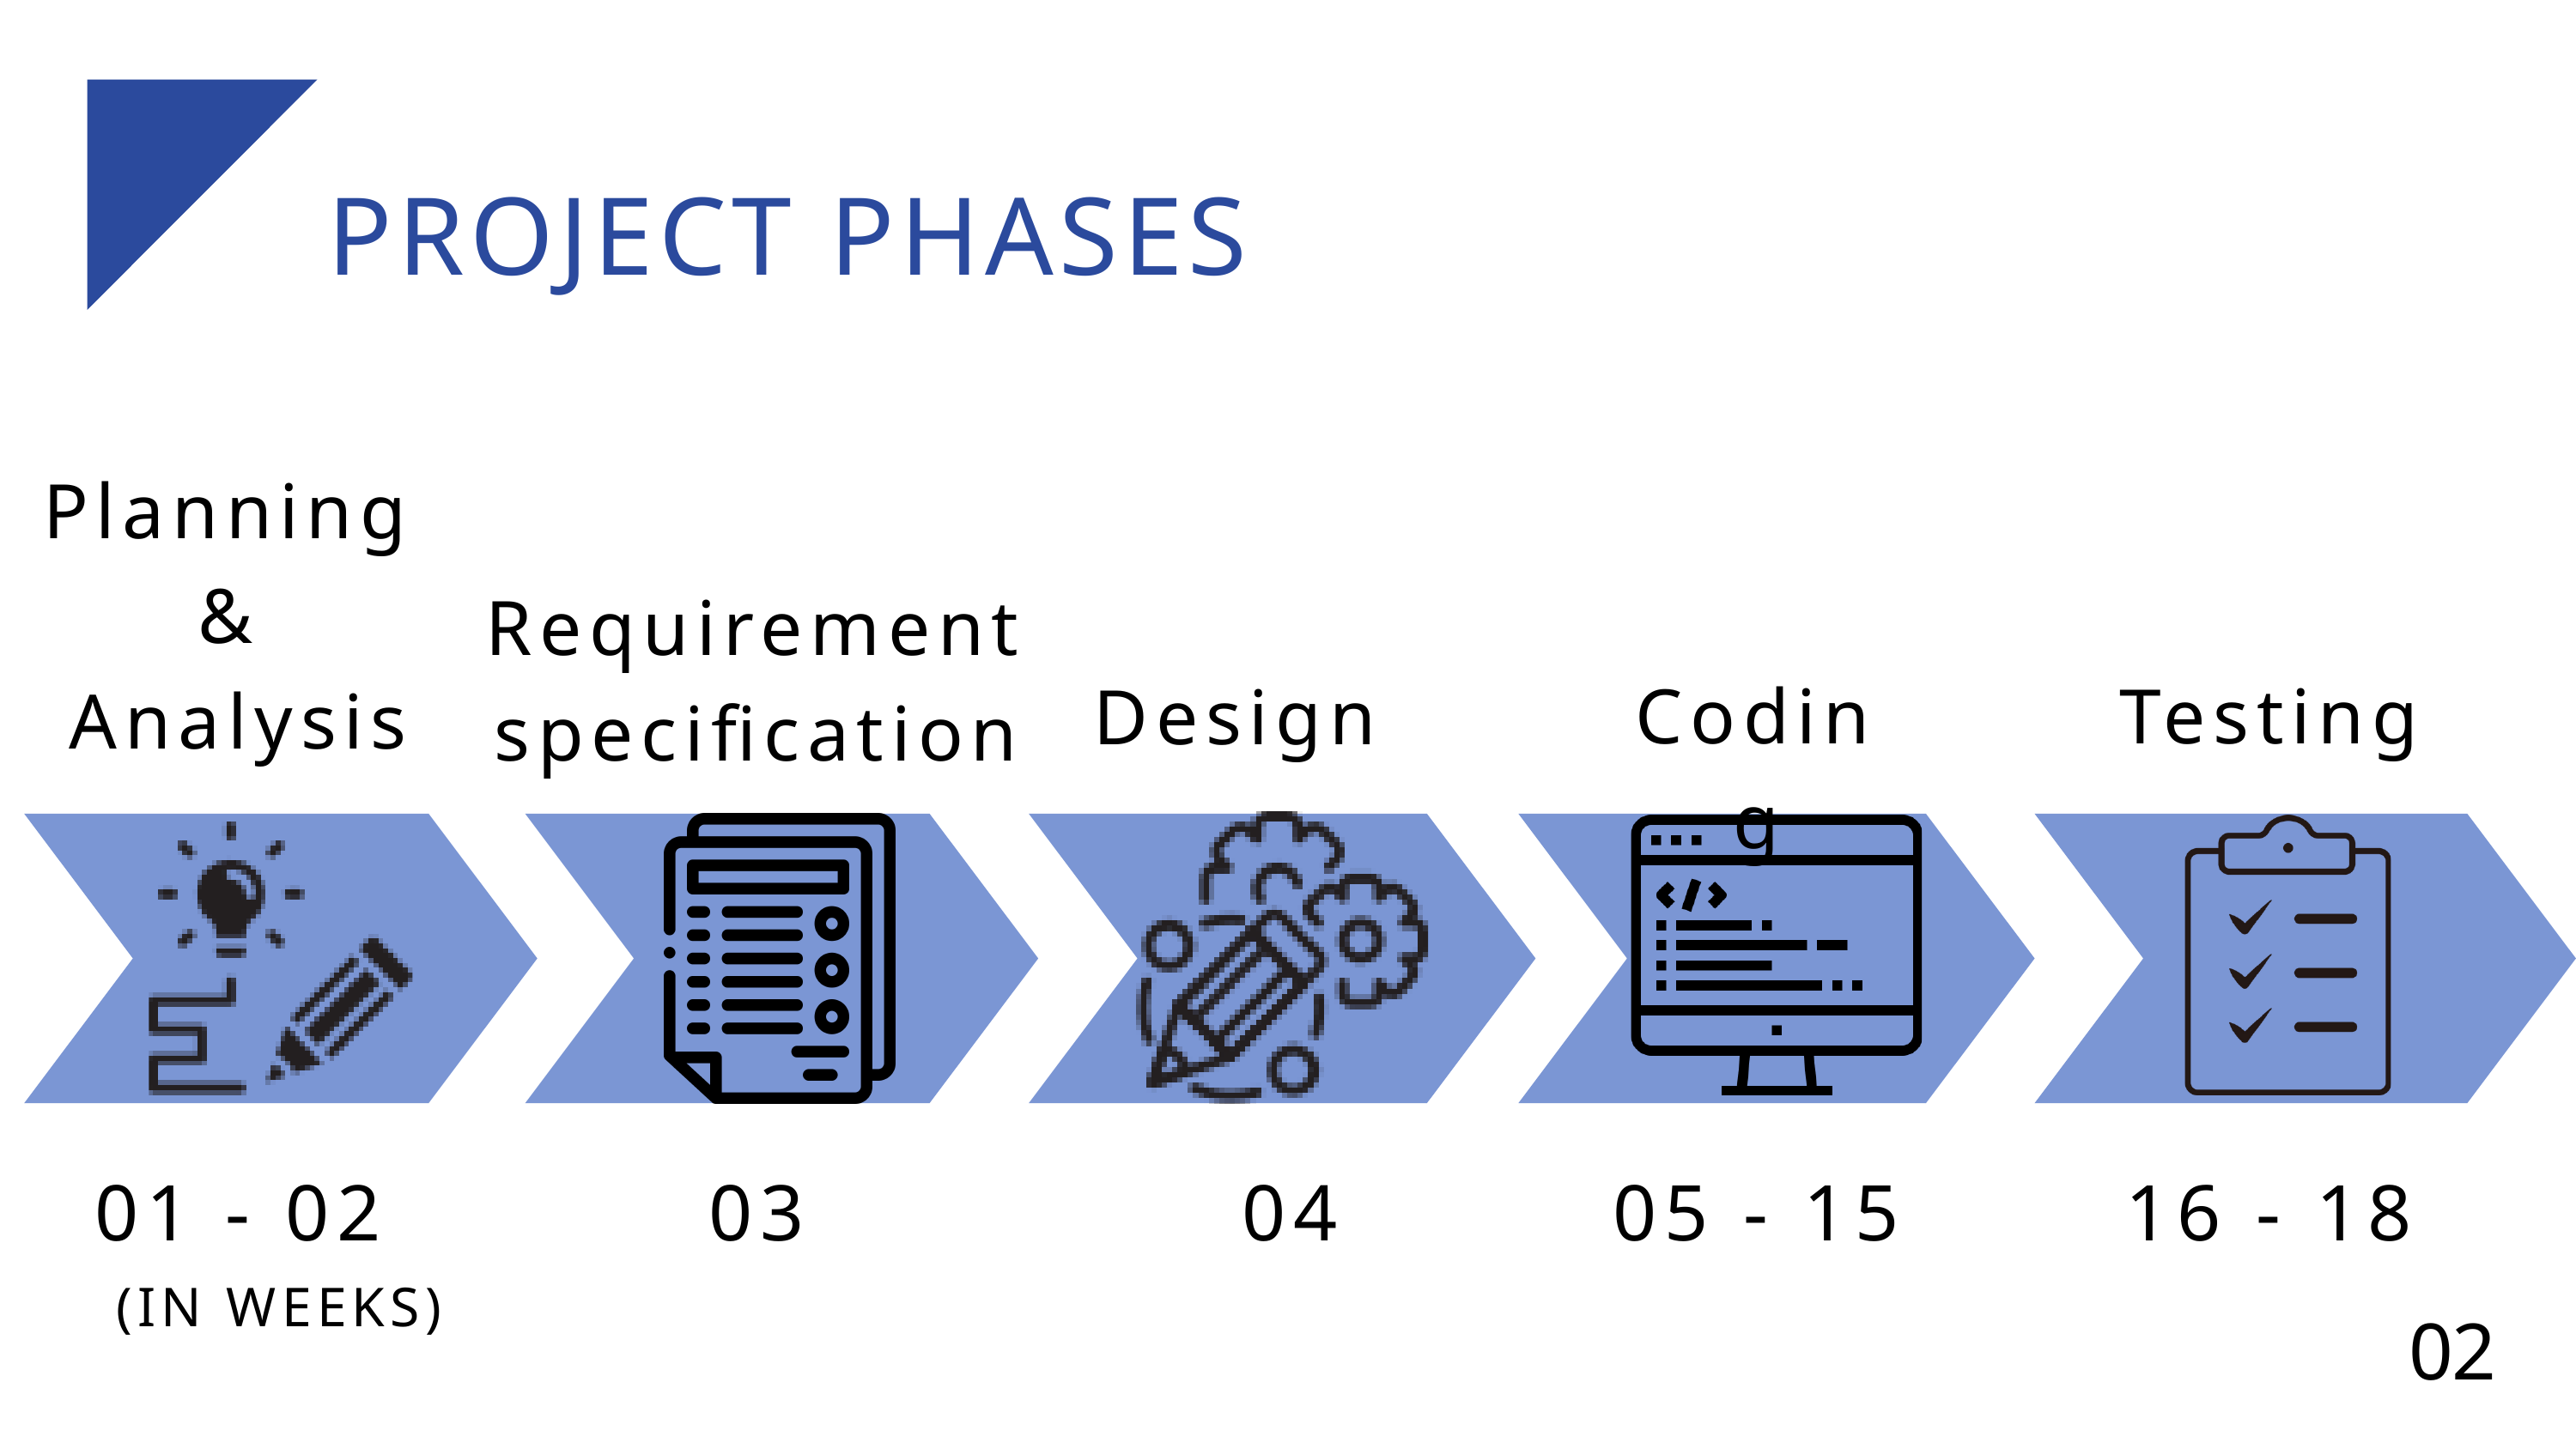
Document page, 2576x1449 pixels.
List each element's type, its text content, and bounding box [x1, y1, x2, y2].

text_box PROJECT PHASES [322, 184, 1364, 297]
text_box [525, 813, 1027, 1104]
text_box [1518, 813, 2033, 1104]
text_box Design [1084, 654, 1387, 761]
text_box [87, 79, 318, 311]
text_box (IN WEEKS) [81, 1262, 477, 1337]
text_box 03 [703, 1149, 809, 1257]
text_box Testing [2117, 652, 2420, 759]
text_box Coding [1615, 652, 1899, 812]
text_box 16 - 18 [2119, 1149, 2418, 1257]
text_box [23, 813, 524, 1104]
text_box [2034, 813, 2576, 1104]
text_box 04 [1237, 1149, 1342, 1257]
text_box 05 - 15 [1607, 1149, 1905, 1257]
text_box 02 [2391, 1286, 2516, 1396]
text_box 01 - 02 [89, 1149, 387, 1257]
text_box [1028, 813, 1516, 1104]
text_box Requirement specification [483, 565, 1030, 776]
text_box Planning & Analysis [0, 448, 477, 764]
